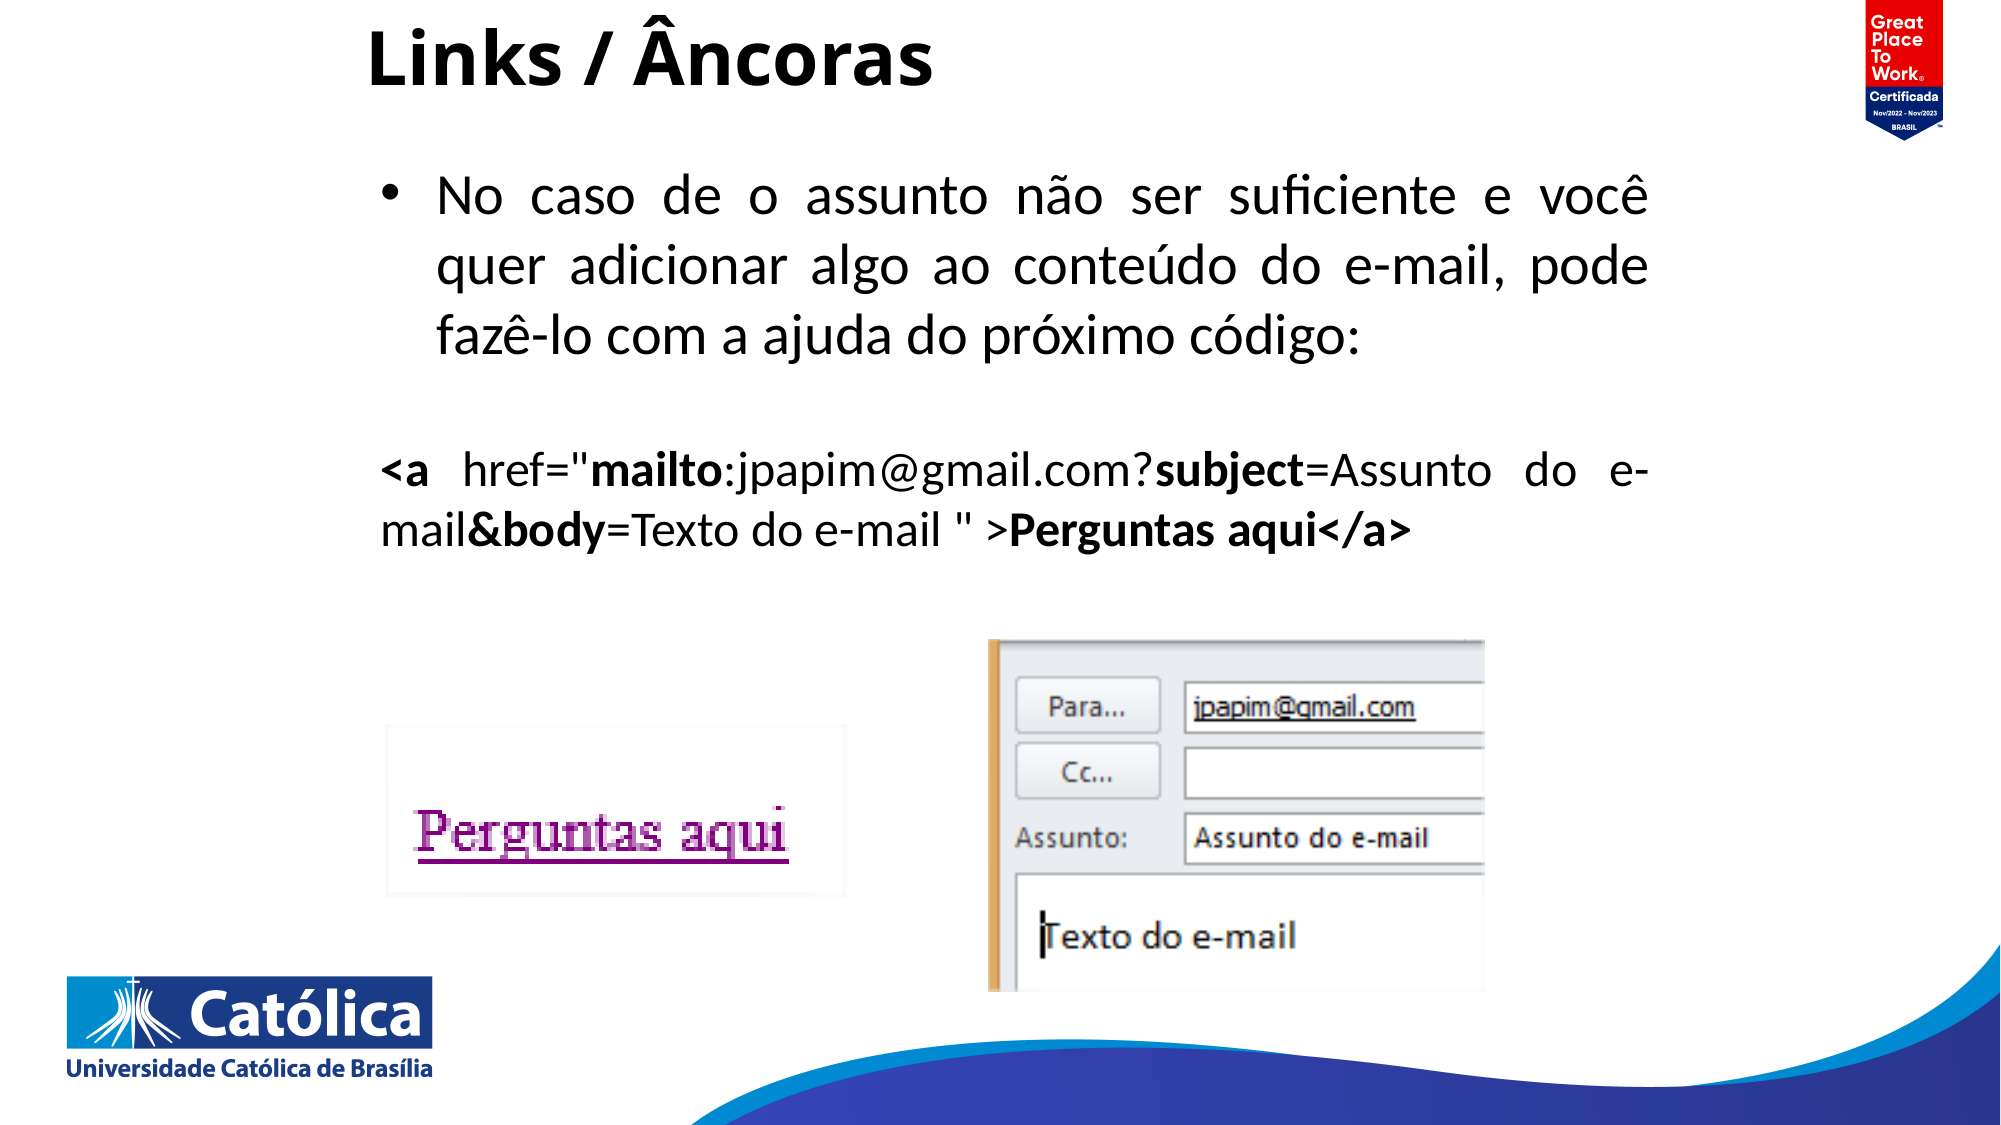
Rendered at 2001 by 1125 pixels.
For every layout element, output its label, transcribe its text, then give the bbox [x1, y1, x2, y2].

text_box No caso de o assunto não ser suficiente e você quer adicionar algo ao conteúdo do e-mail, pode fazê-lo com a ajuda do próximo código: <a href="mailto:jpapim@gmail.com?subject=Assunto do e-mail&body=Texto do e-mail " >Perguntas aqui</a> [365, 148, 1665, 564]
title Links / Âncoras [350, 9, 1650, 114]
picture [0, 0, 2001, 1125]
